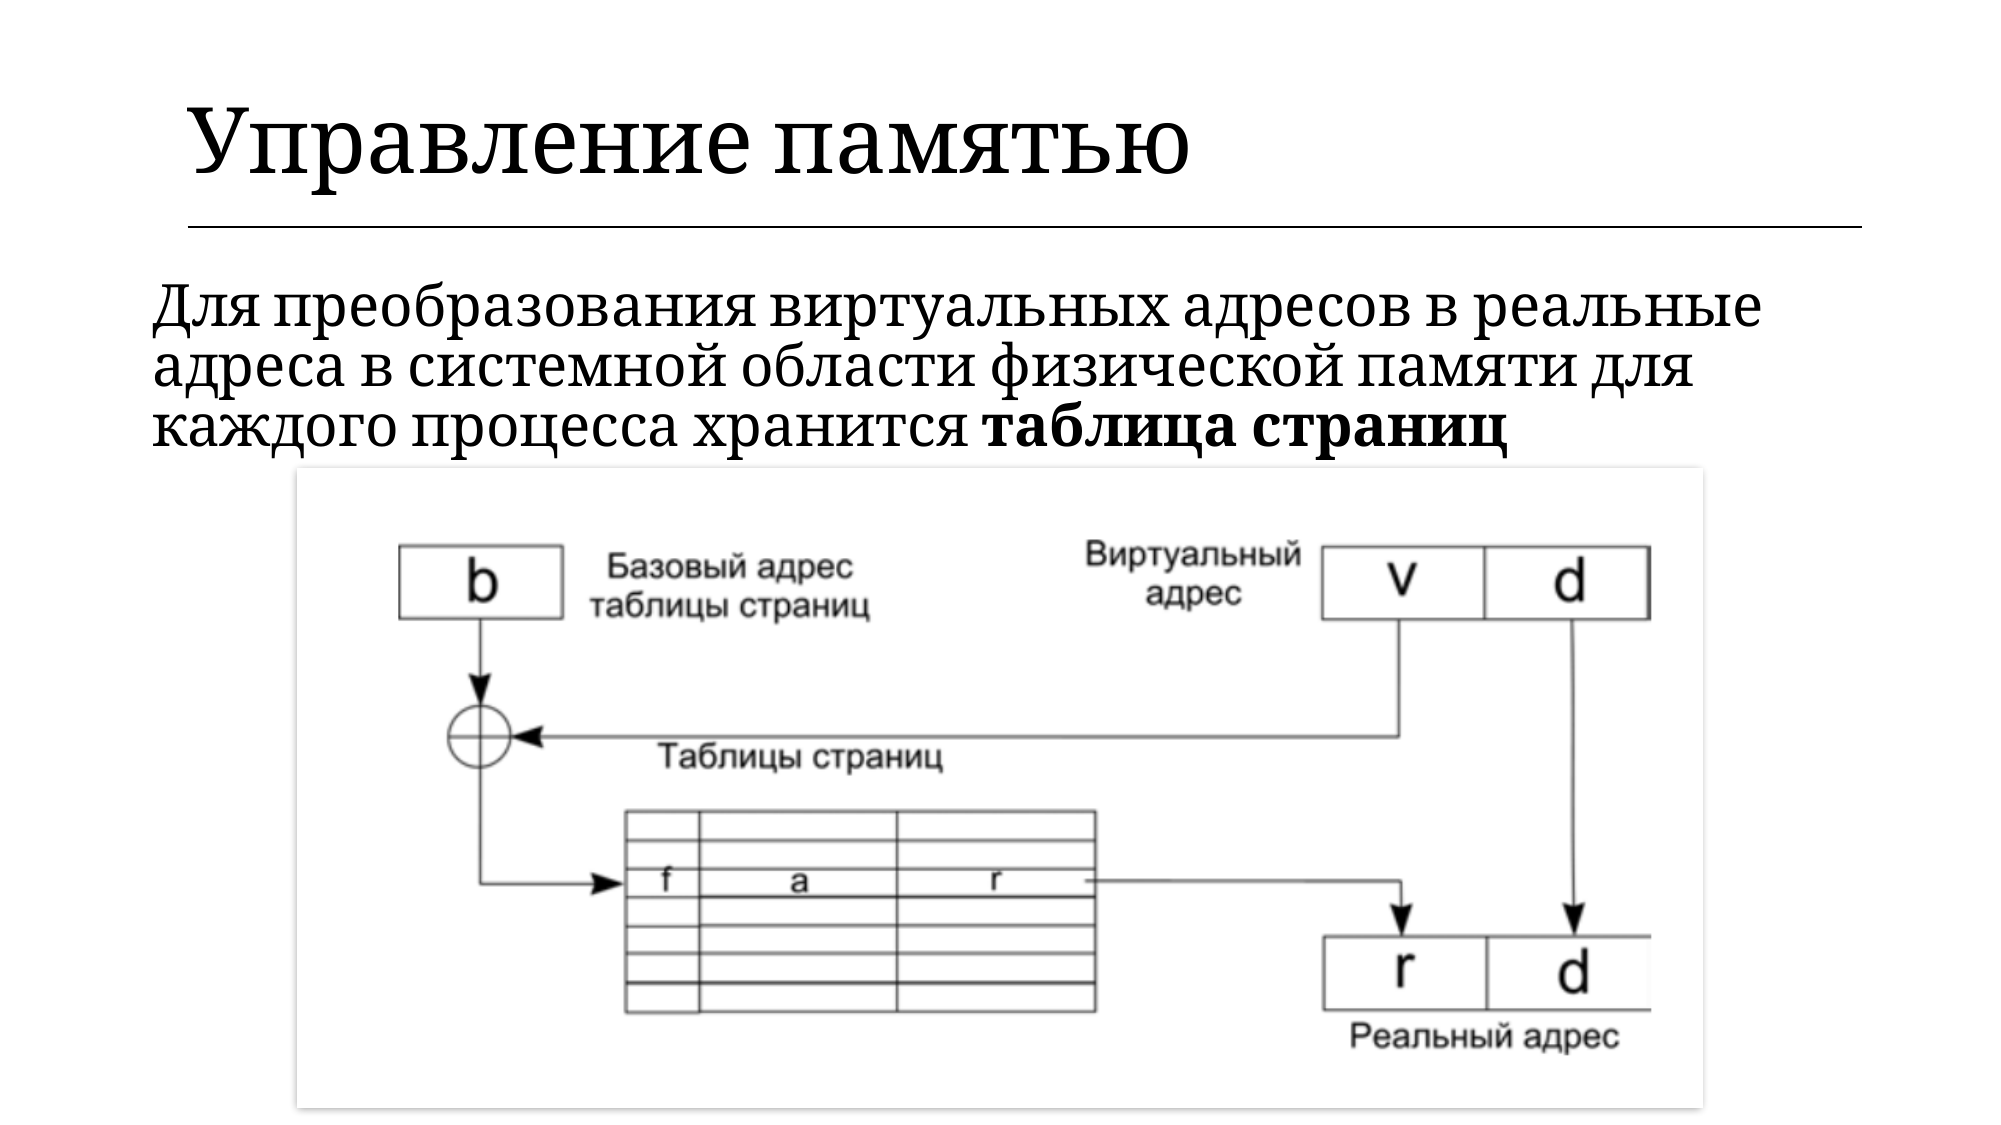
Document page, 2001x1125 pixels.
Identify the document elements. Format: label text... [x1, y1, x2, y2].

table_header Управление памятью [188, 60, 1862, 226]
list Для преобразования виртуальных адресов в реальные адреса в системной области физической памяти для каждого процесса хранится таблица страниц [137, 270, 1863, 985]
picture [311, 482, 1689, 1094]
